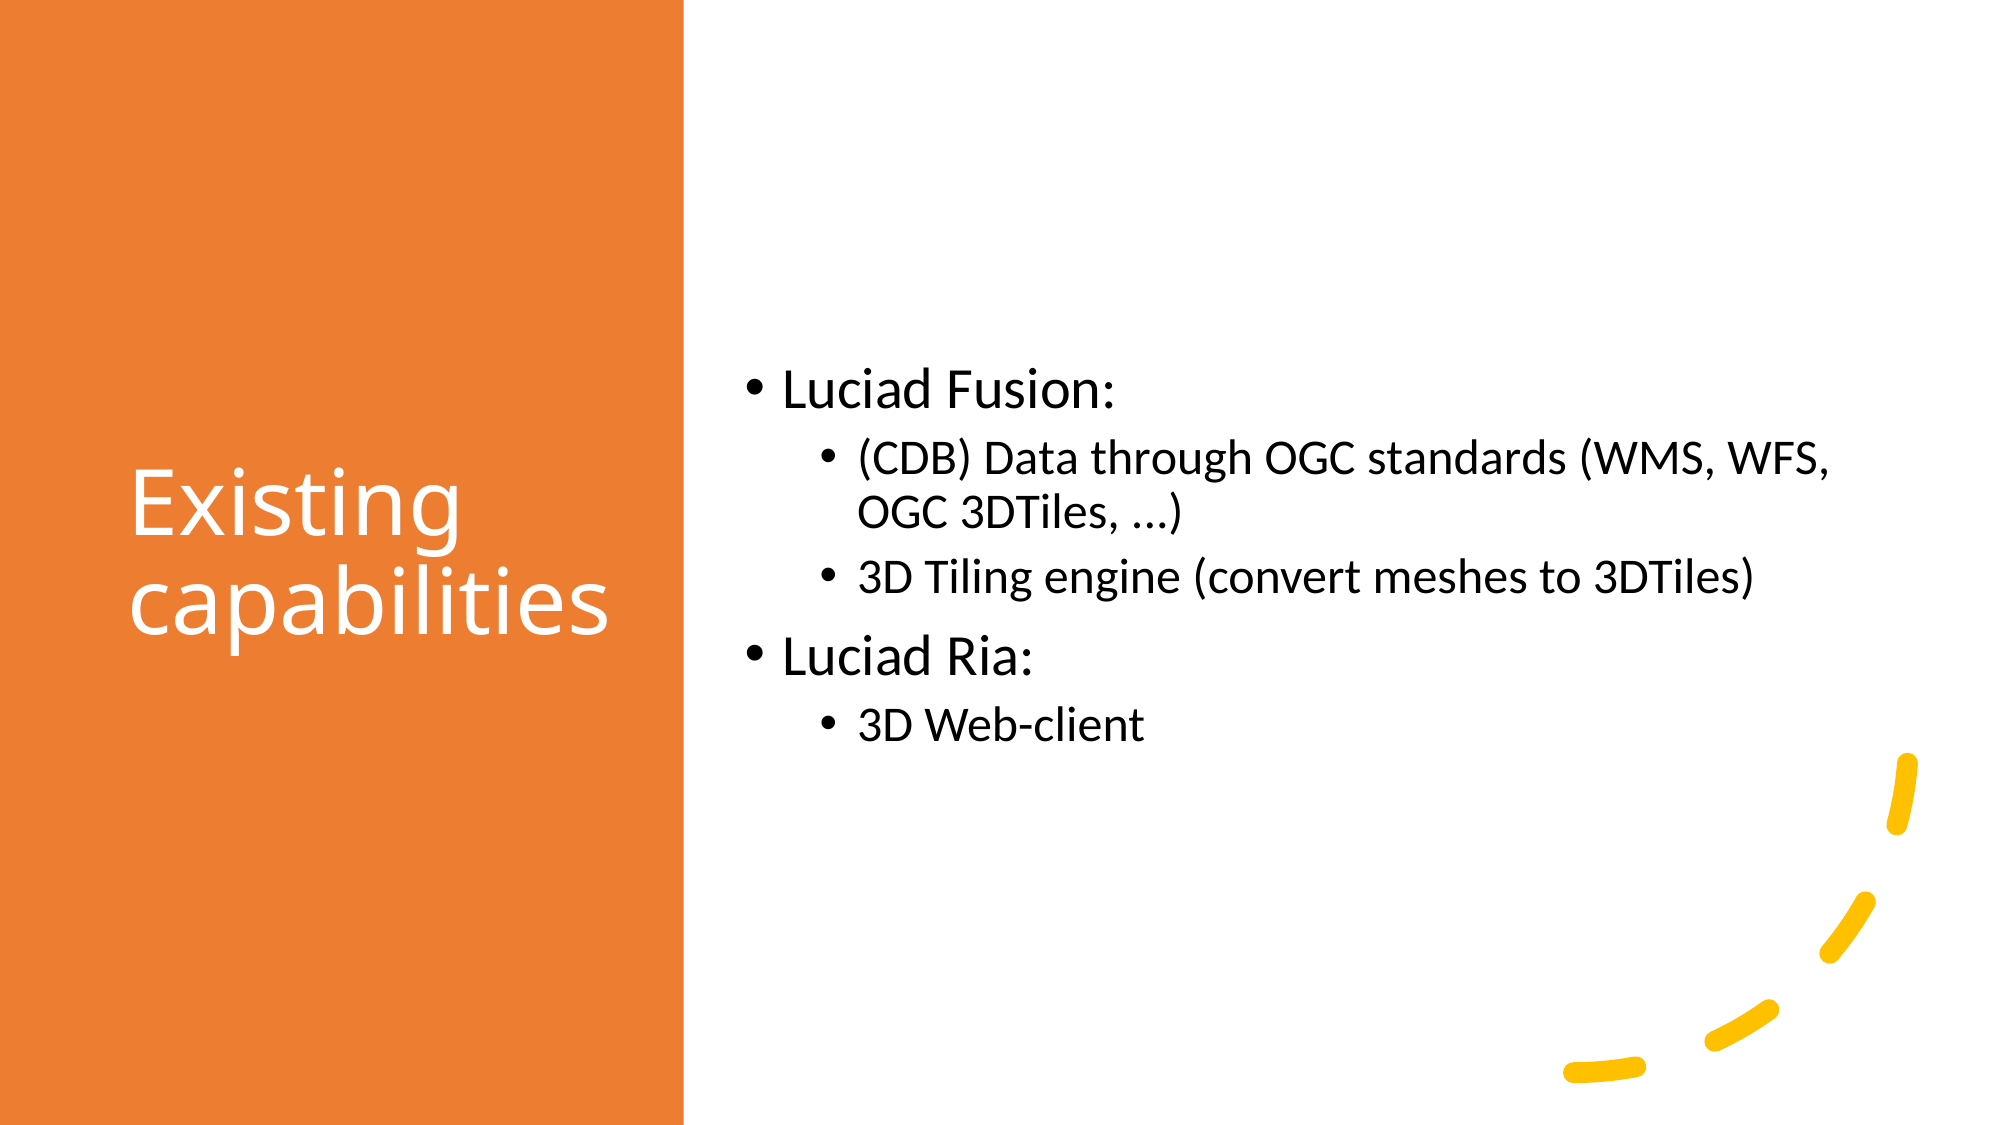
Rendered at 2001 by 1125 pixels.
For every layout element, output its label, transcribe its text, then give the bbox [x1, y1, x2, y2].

text_box [1572, 1014, 1764, 1074]
title Existing capabilities [112, 97, 638, 1014]
text_box [685, 0, 2000, 1125]
text_box [0, 0, 685, 1125]
list Luciad Fusion: (CDB) Data through OGC standards (WMS, WFS, OGC 3DTiles, ...) 3D Tiling engine (convert meshes to 3DTiles) Luciad Ria: 3D Web-client [729, 97, 1863, 1014]
text_box [1863, 737, 1909, 907]
